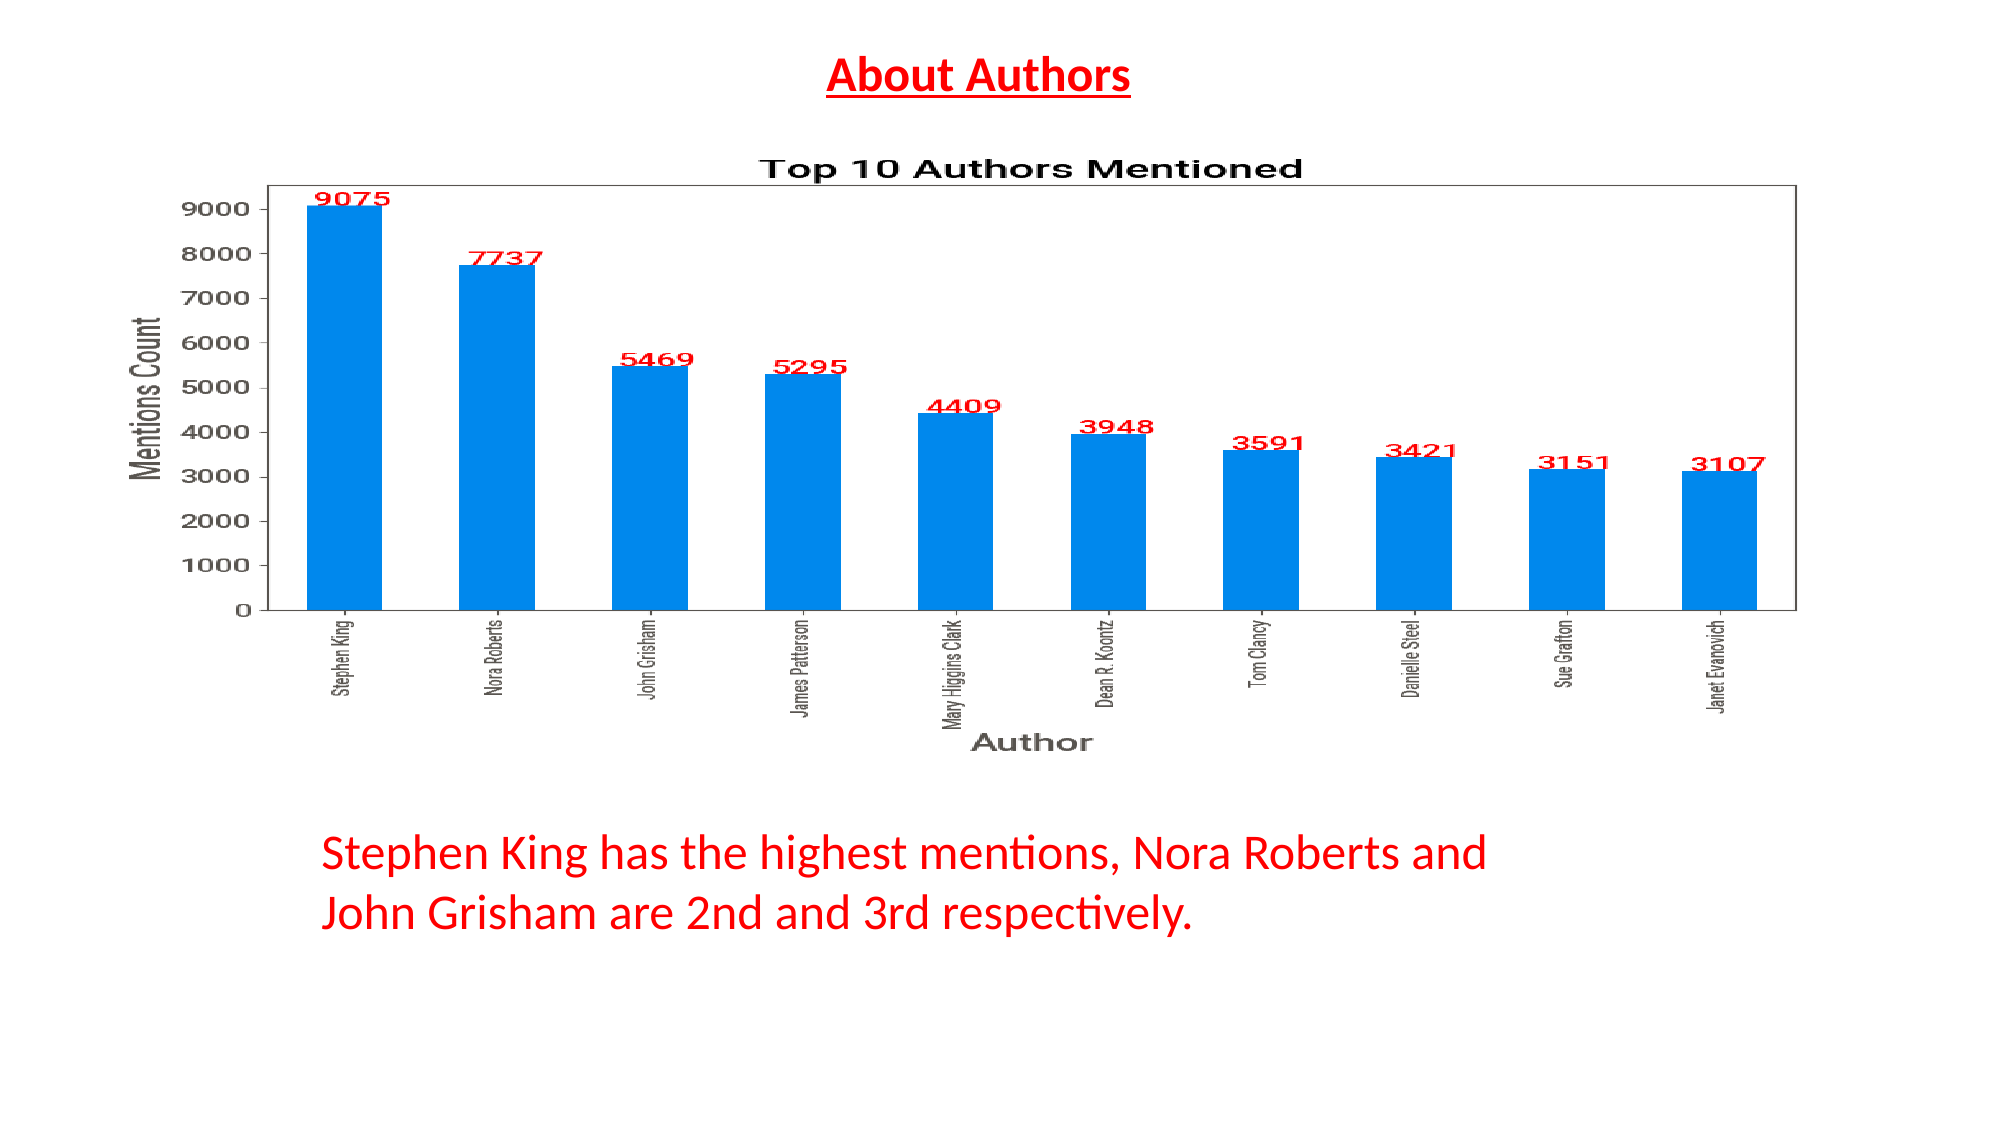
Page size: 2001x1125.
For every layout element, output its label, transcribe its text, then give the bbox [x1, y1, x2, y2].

picture [115, 149, 1812, 764]
text_box Stephen King has the highest mentions, Nora Roberts and John Grisham are 2nd and 3rd respectively. [306, 812, 1585, 948]
text_box About Authors [811, 34, 1812, 110]
